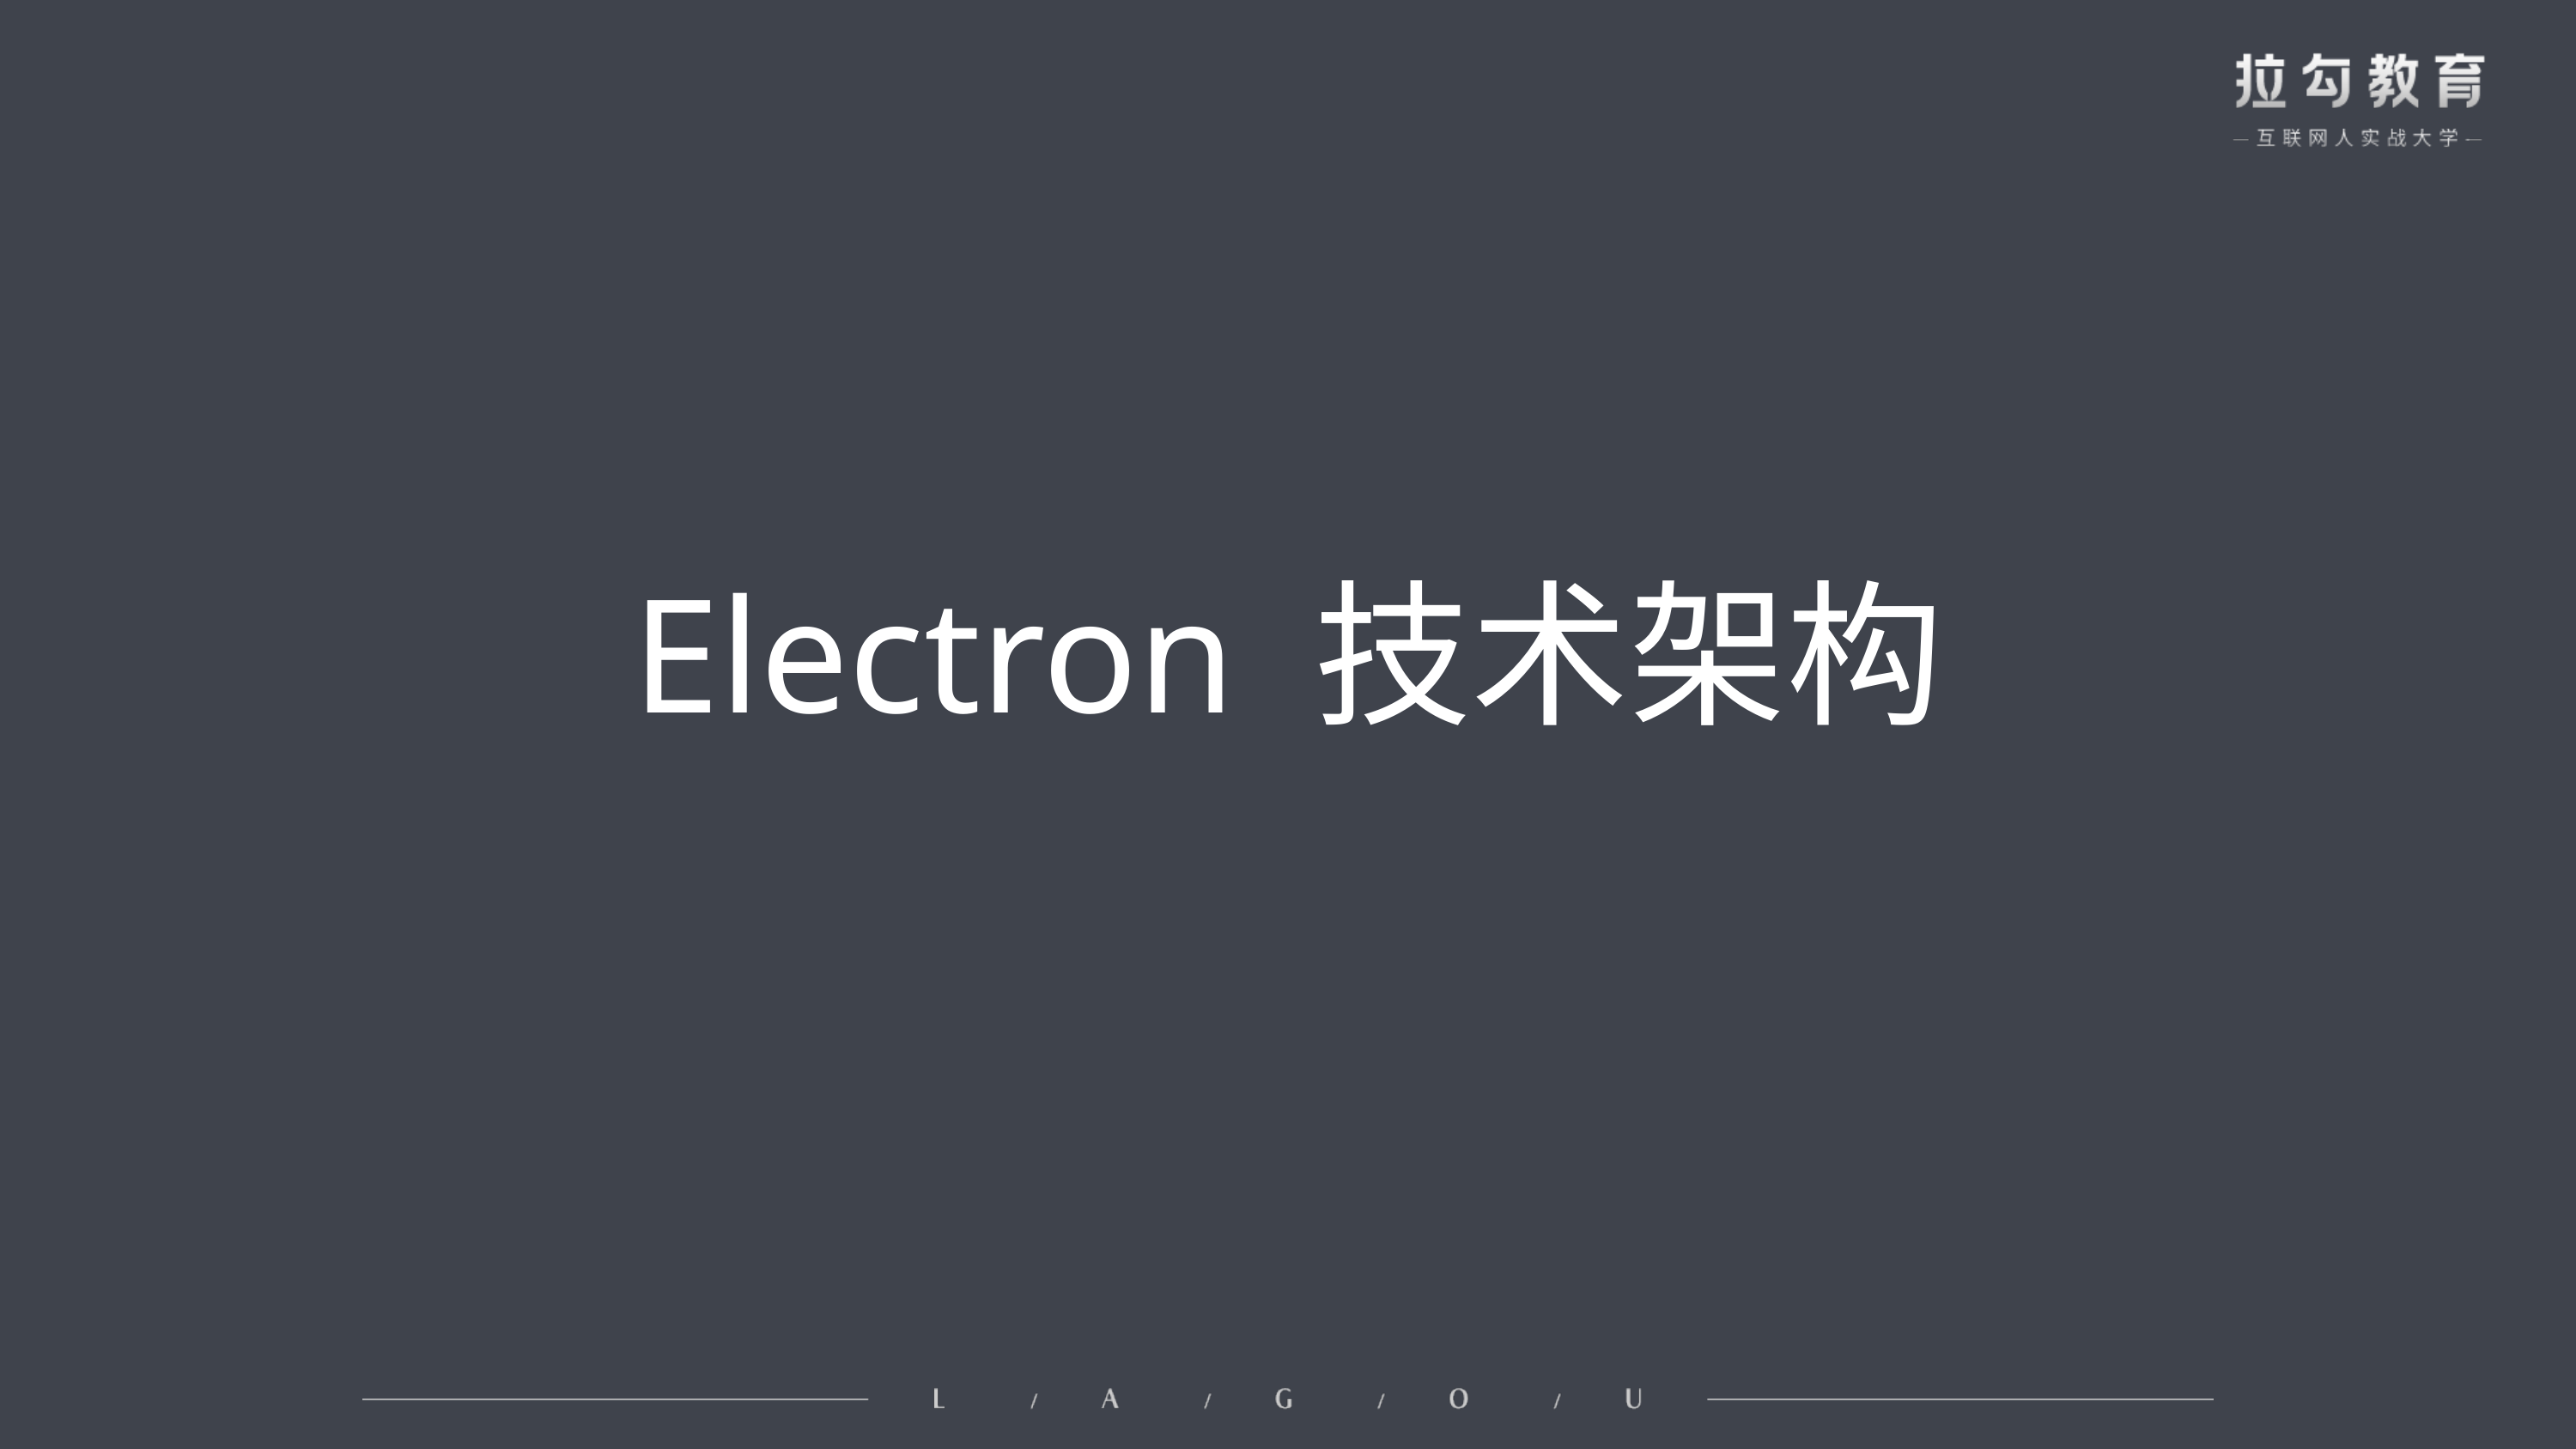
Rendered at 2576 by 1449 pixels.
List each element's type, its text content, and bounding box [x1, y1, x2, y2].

picture [2182, 11, 2541, 197]
title Electron 技术架构 [177, 361, 2399, 754]
picture [362, 1374, 2214, 1425]
